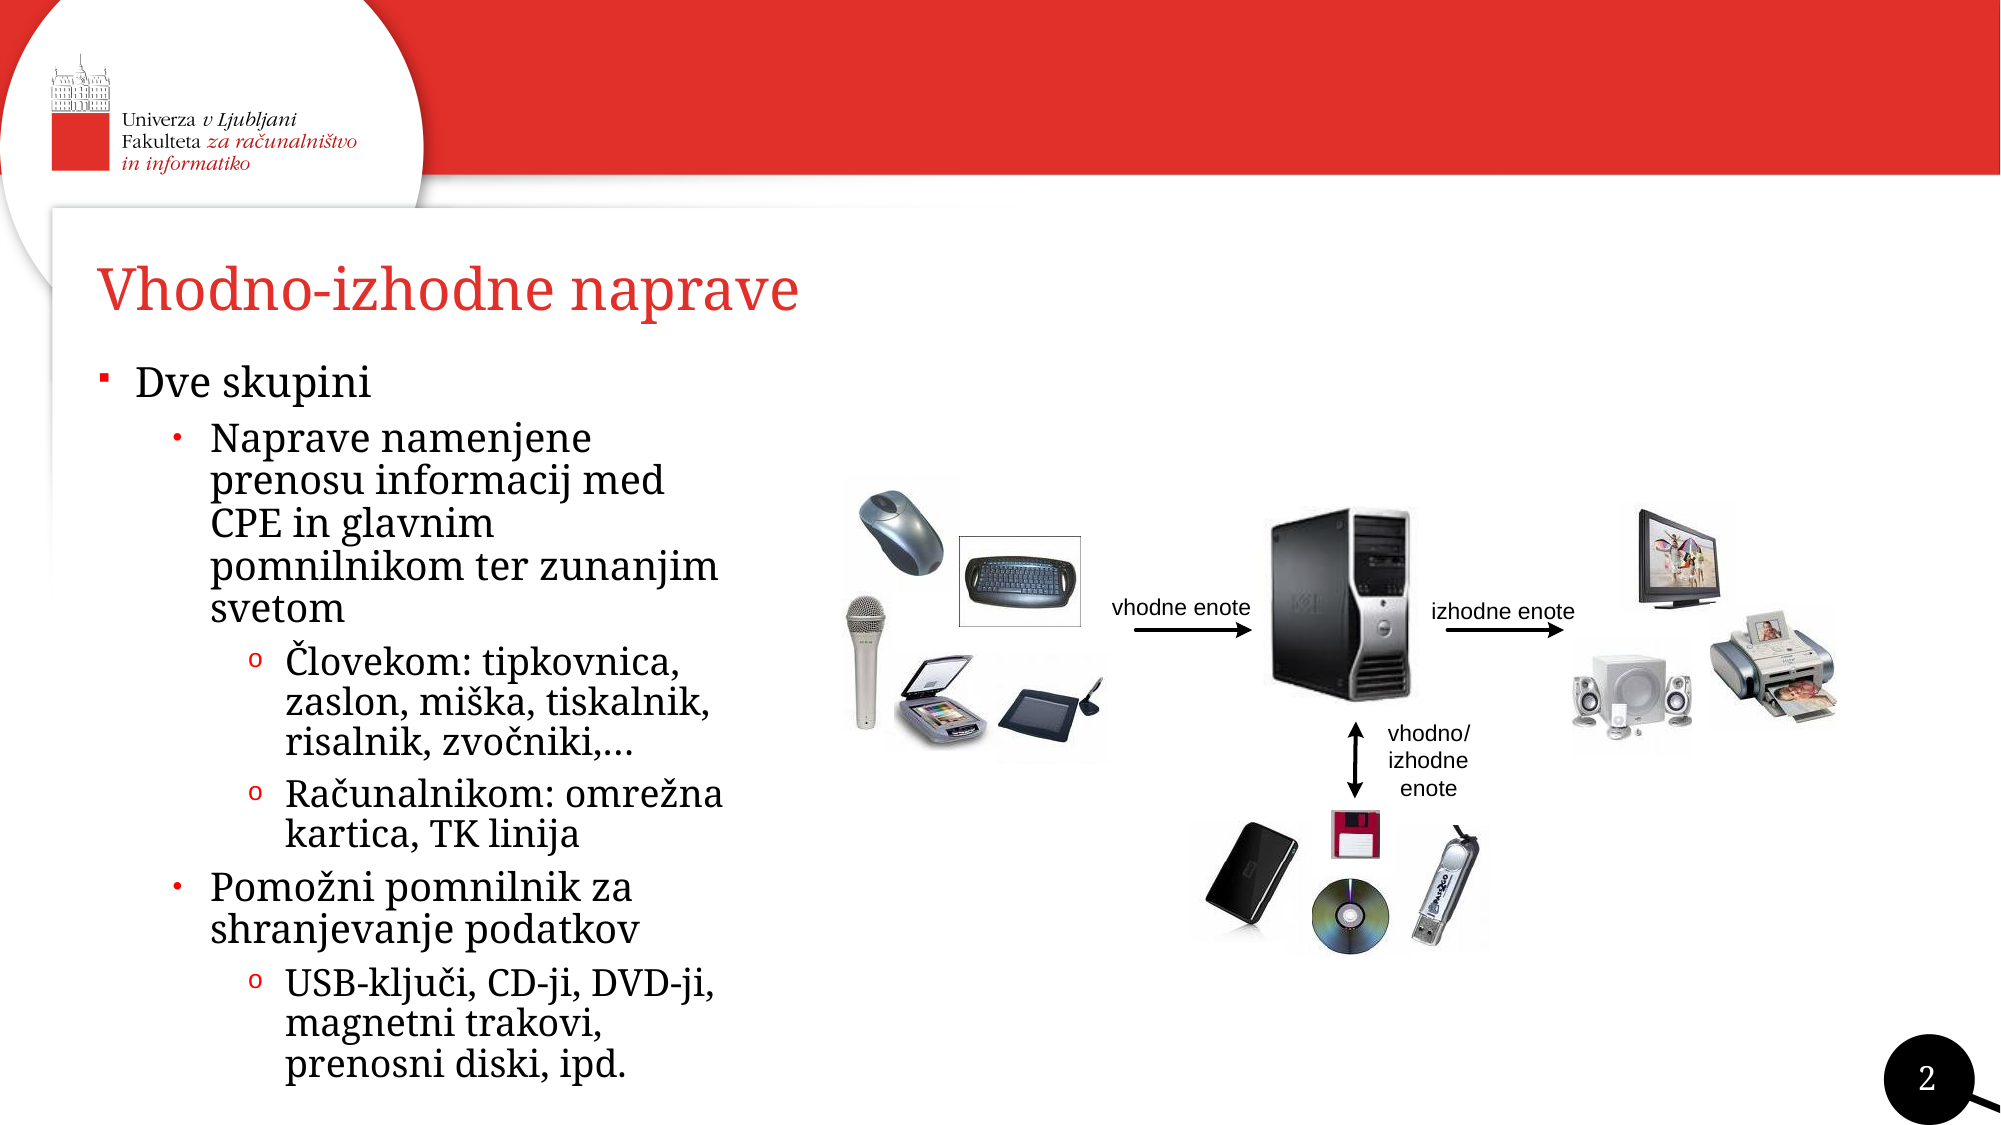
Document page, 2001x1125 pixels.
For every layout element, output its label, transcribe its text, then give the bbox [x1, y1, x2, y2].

title Vhodno-izhodne naprave [82, 250, 1780, 333]
picture [0, 0, 2001, 1125]
list Dve skupini Naprave namenjene prenosu informacij med CPE in glavnim pomnilnikom ter zunanjim svetom Človekom: tipkovnica, zaslon, miška, tiskalnik, risalnik, zvočniki,… Računalnikom: omrežna kartica, TK linija Pomožni pomnilnik za shranjevanje podatkov USB-ključi, CD-ji, DVD-ji, magnetni trakovi, prenosni diski, ipd. [82, 354, 758, 1077]
slide_number 2 [1501, 1046, 1952, 1107]
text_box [842, 474, 1837, 957]
